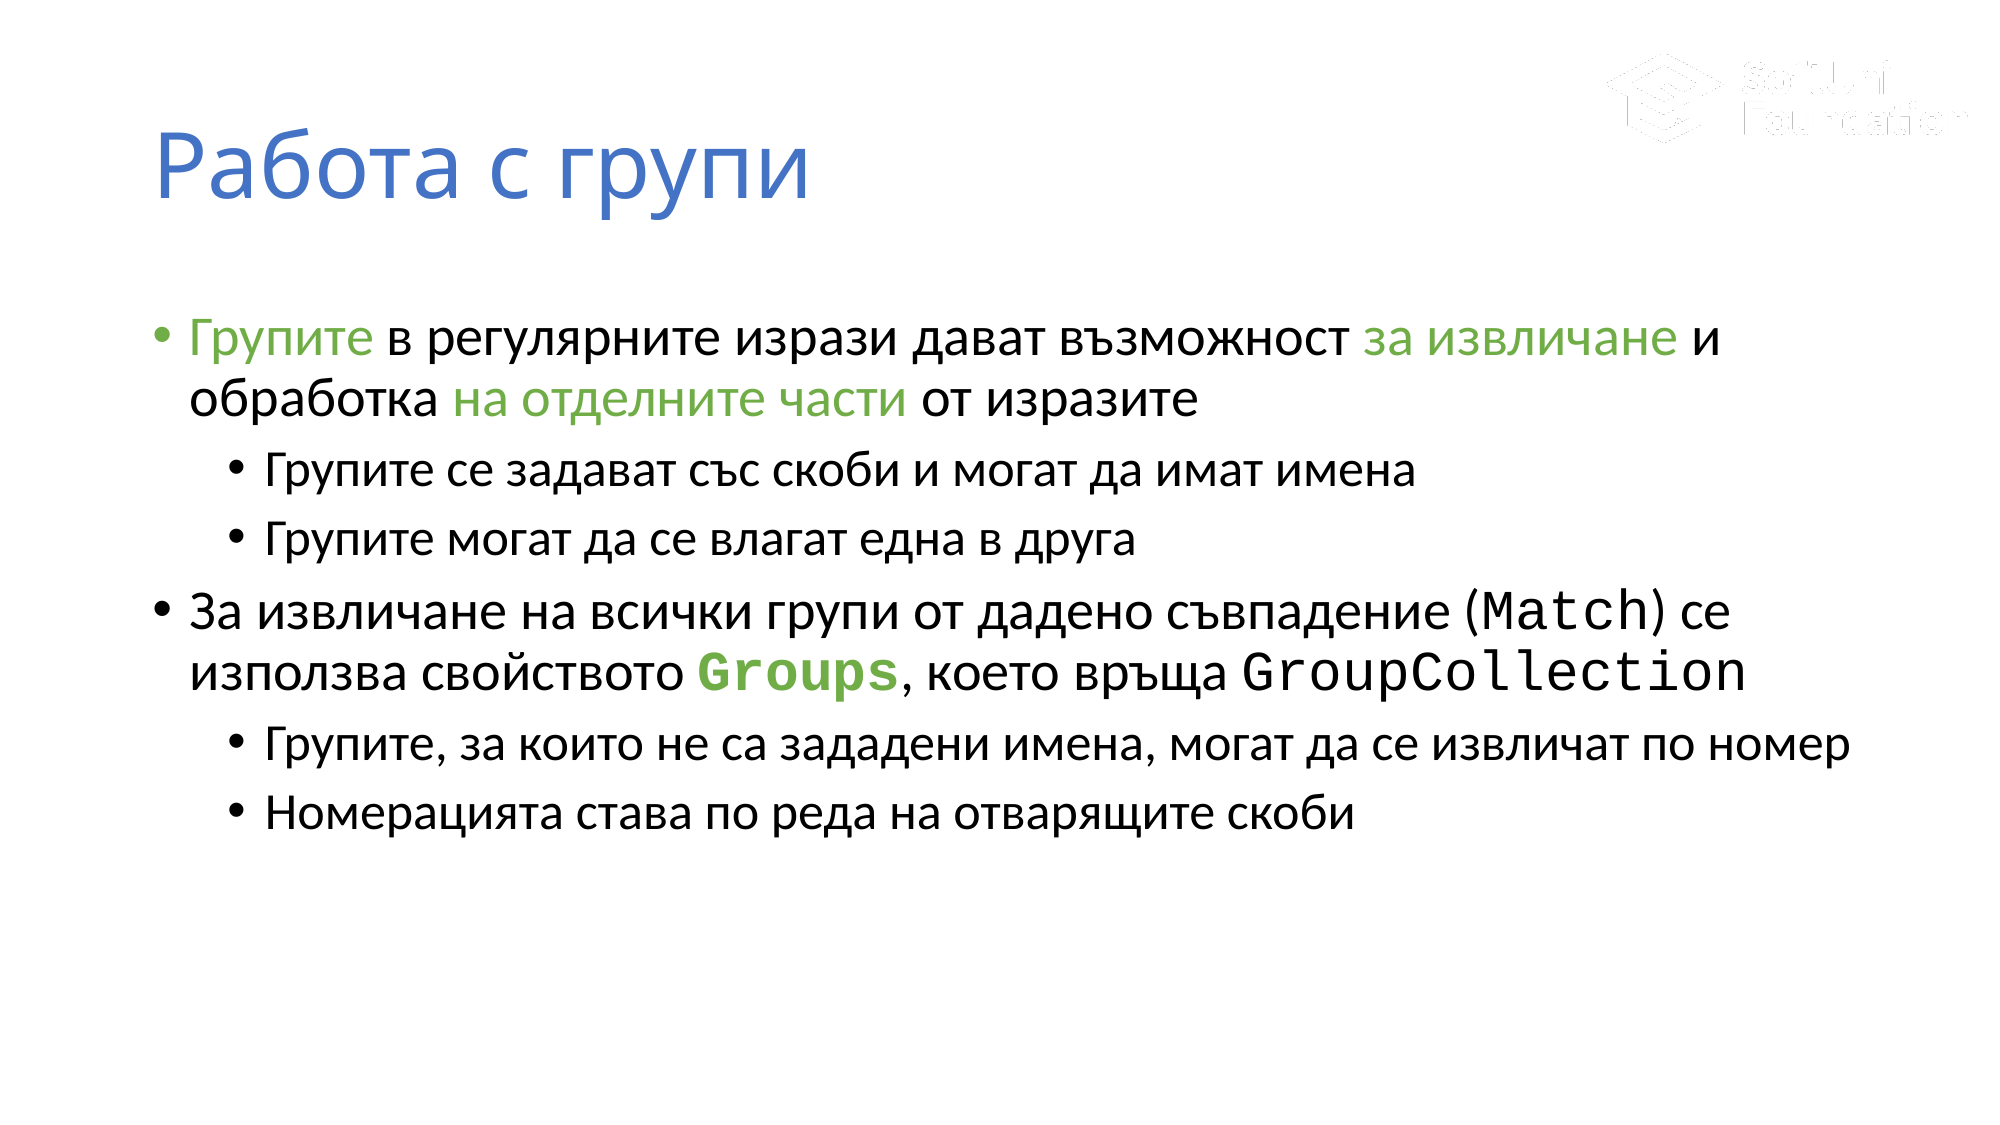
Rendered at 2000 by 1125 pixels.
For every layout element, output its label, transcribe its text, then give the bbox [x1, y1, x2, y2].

title Работа с групи [137, 59, 1862, 278]
picture [1604, 52, 1968, 143]
list Групите в регулярните изрази дават възможност за извличане и обработка на отделните части от изразите Групите се задават със скоби и могат да имат имена Групите могат да се влагат една в друга За извличане на всички групи от дадено съвпадение (Match) се използва свойството Groups, което връща GroupCollection Групите, за които не са зададени имена, могат да се извличат по номер Номерацията става по реда на отварящите скоби [137, 299, 1913, 1014]
